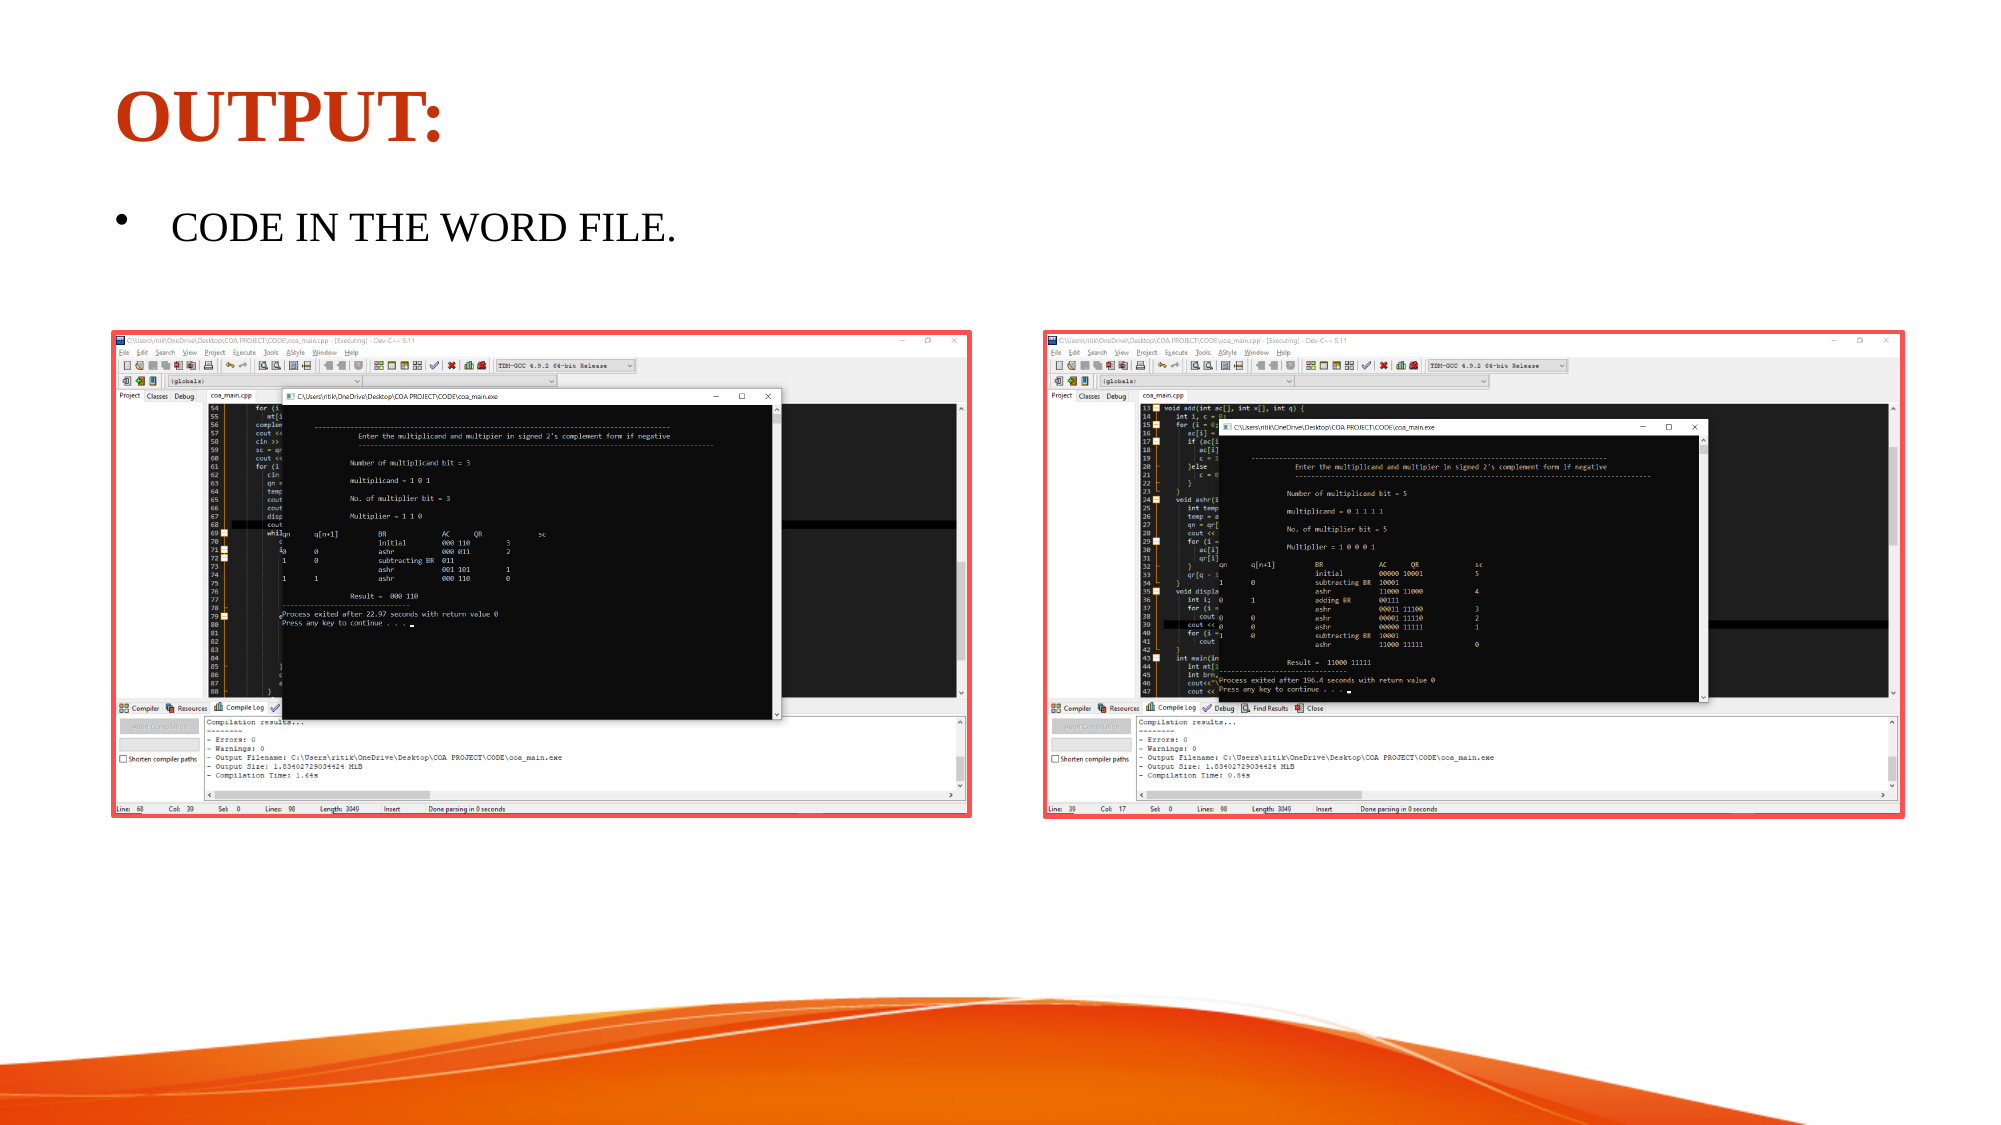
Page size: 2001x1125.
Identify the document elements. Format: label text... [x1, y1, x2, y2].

title OUTPUT: [99, 52, 1901, 171]
picture [0, 0, 2000, 1125]
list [1047, 334, 1900, 814]
list CODE IN THE WORD FILE. [99, 192, 984, 1006]
